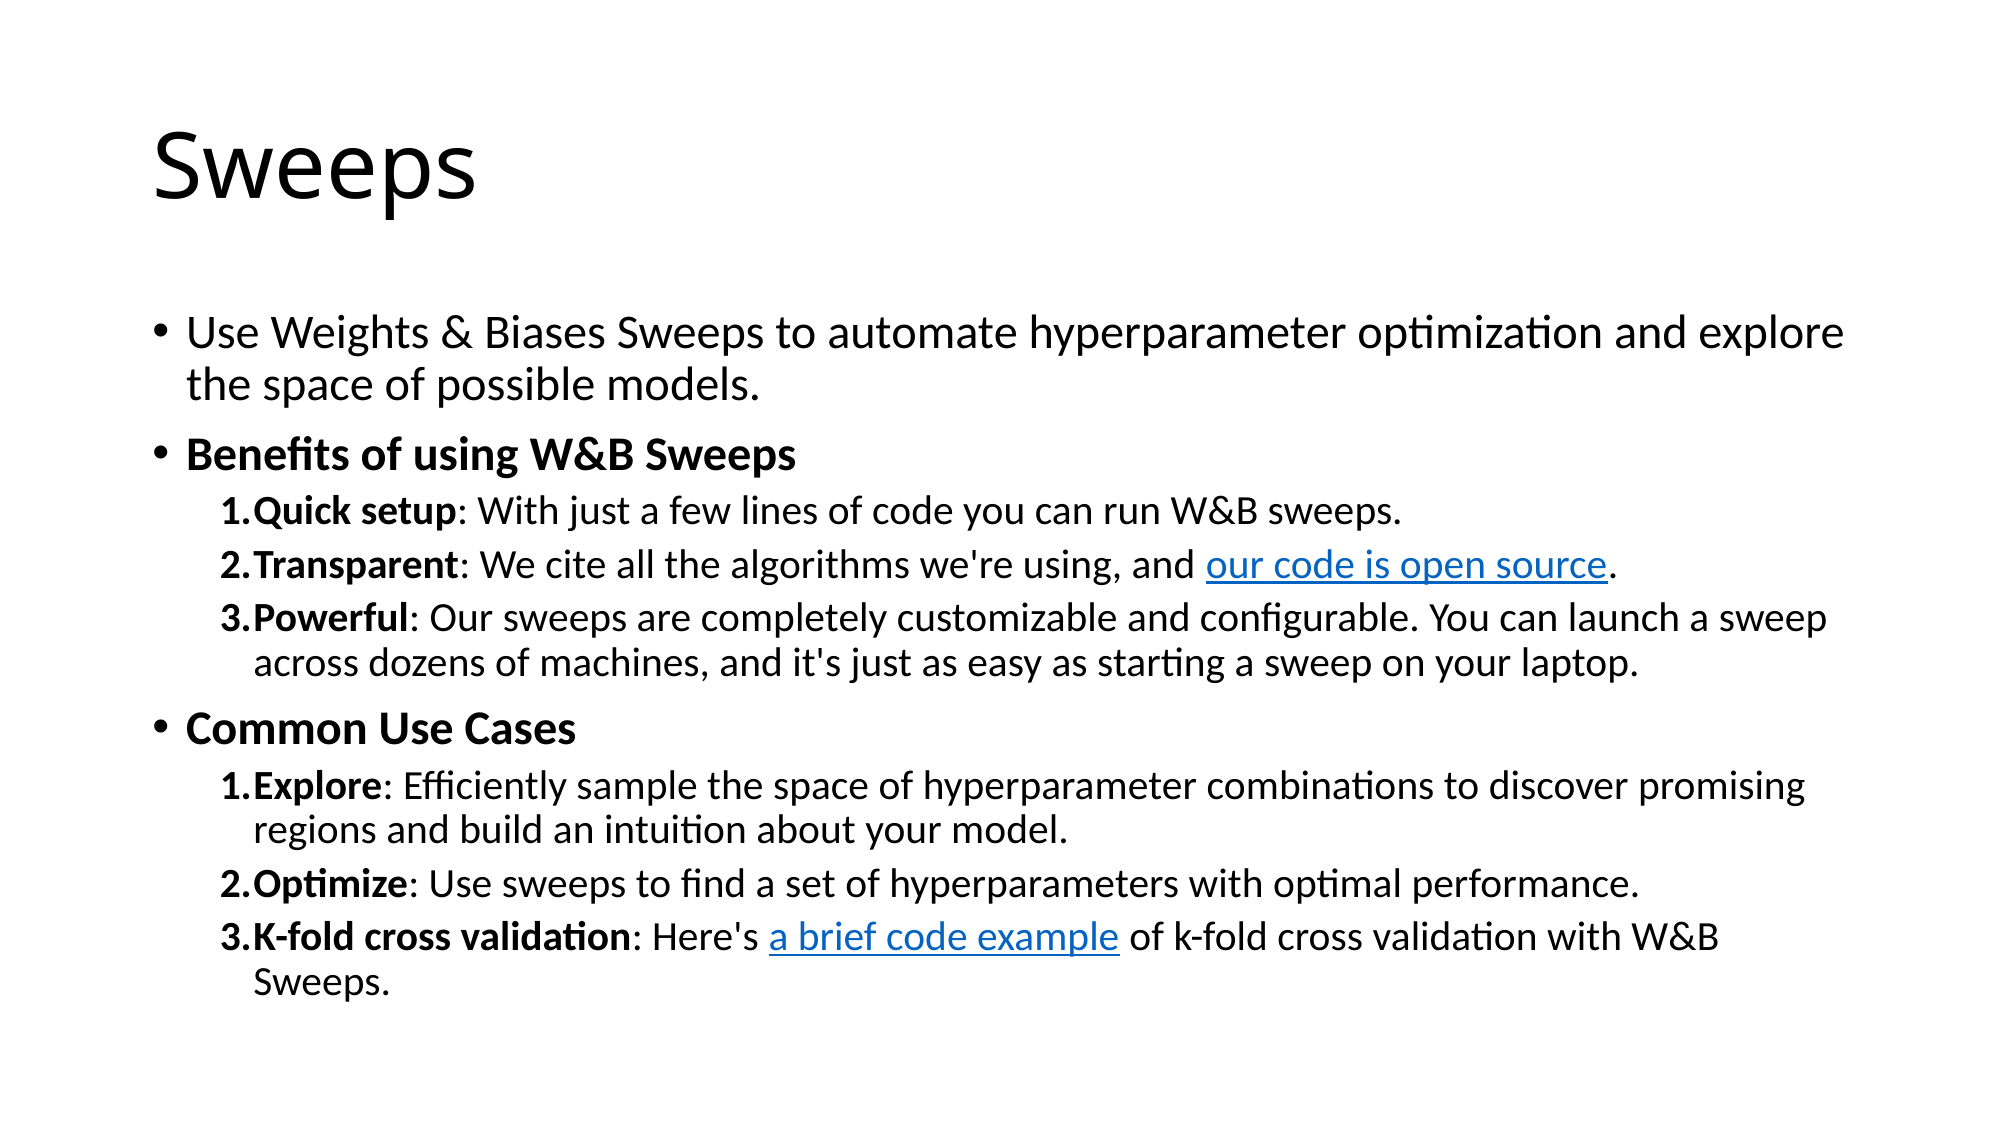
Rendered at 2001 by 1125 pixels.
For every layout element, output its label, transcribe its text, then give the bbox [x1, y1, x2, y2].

list Use Weights & Biases Sweeps to automate hyperparameter optimization and explore the space of possible models. Benefits of using W&B Sweeps Quick setup: With just a few lines of code you can run W&B sweeps. Transparent: We cite all the algorithms we're using, and our code is open source. Powerful: Our sweeps are completely customizable and configurable. You can launch a sweep across dozens of machines, and it's just as easy as starting a sweep on your laptop. Common Use Cases Explore: Efficiently sample the space of hyperparameter combinations to discover promising regions and build an intuition about your model. Optimize: Use sweeps to find a set of hyperparameters with optimal performance. K-fold cross validation: Here's a brief code example of k-fold cross validation with W&B Sweeps. [137, 299, 1863, 1014]
title Sweeps [137, 59, 1863, 278]
